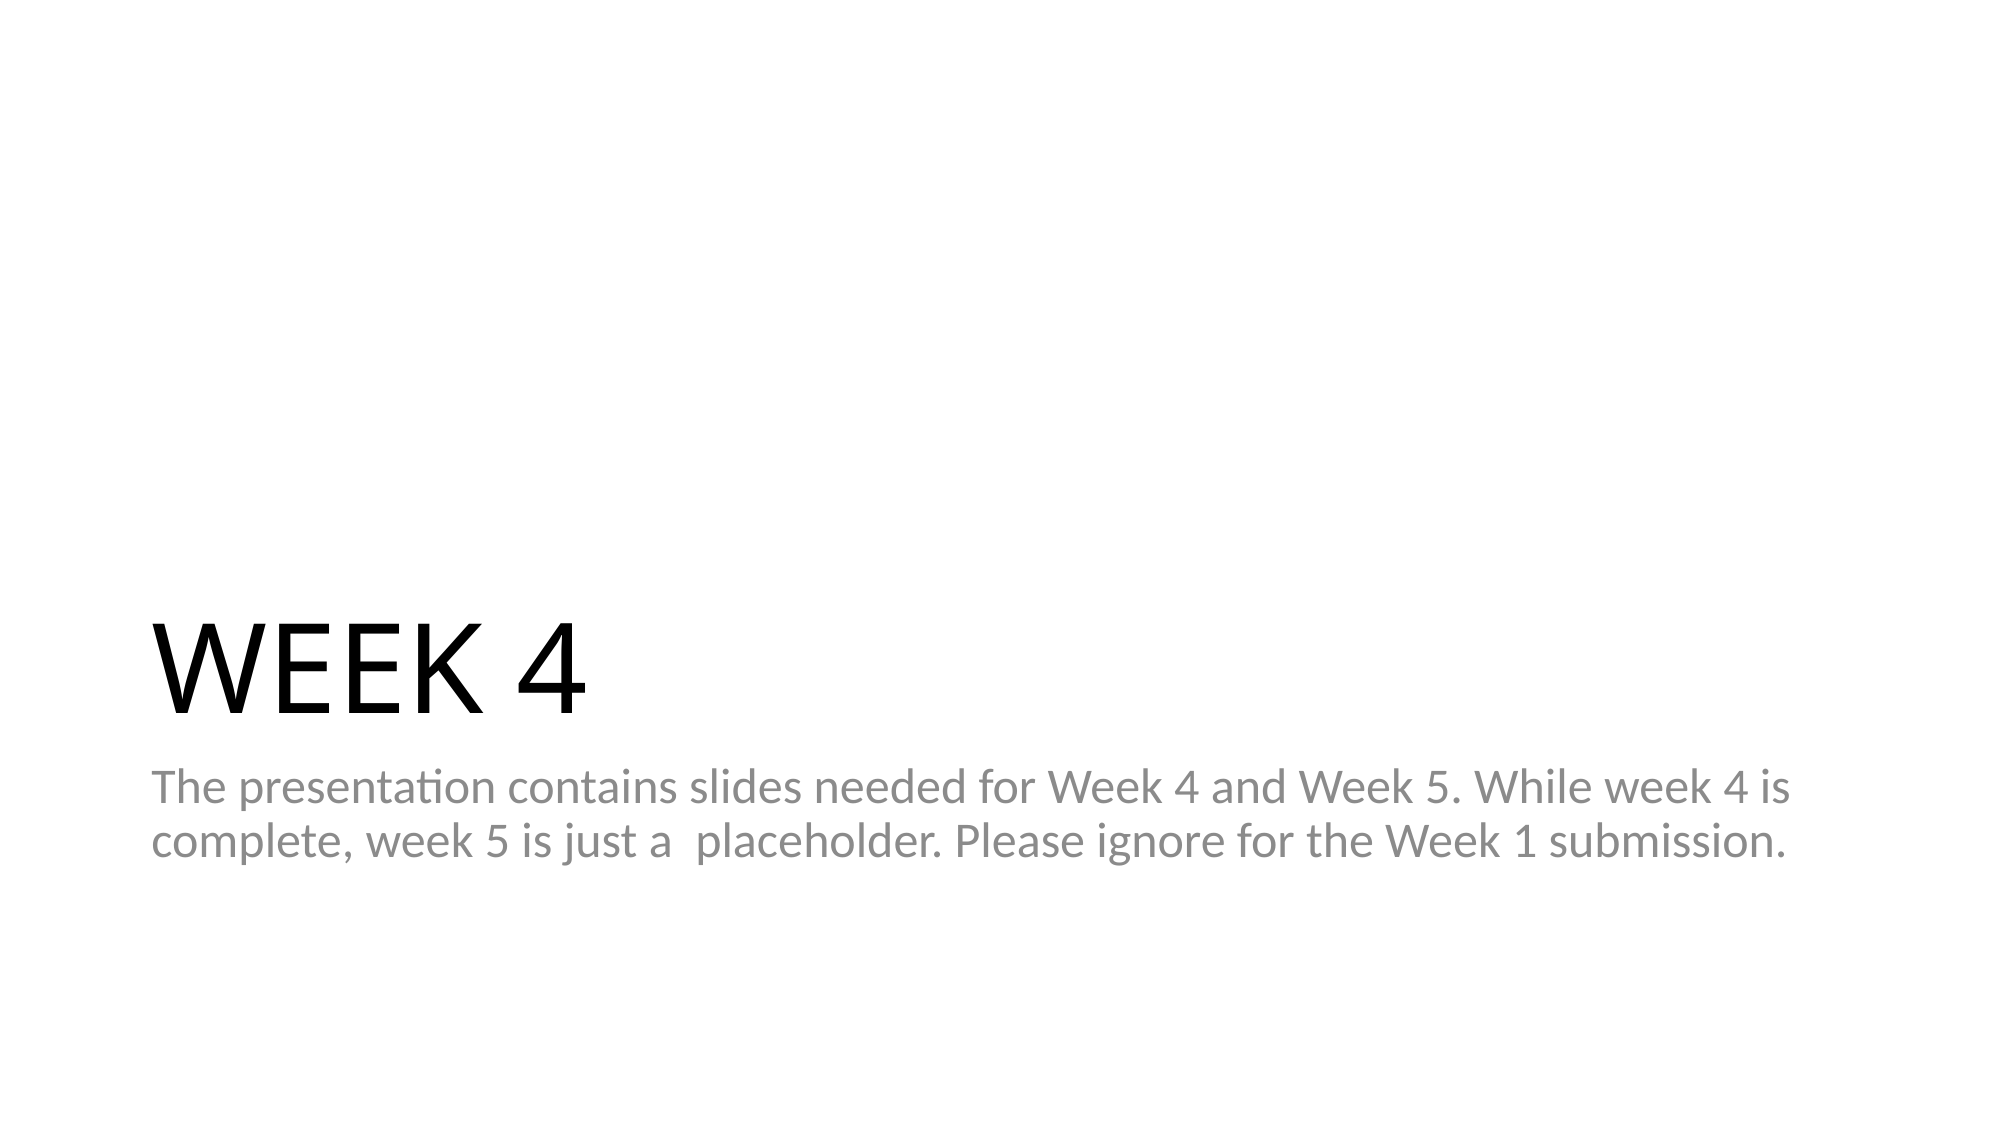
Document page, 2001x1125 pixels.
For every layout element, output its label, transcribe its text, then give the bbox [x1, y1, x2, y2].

title WEEK 4 [136, 280, 1862, 749]
list The presentation contains slides needed for Week 4 and Week 5. While week 4 is complete, week 5 is just a placeholder. Please ignore for the Week 1 submission. [136, 752, 1862, 999]
